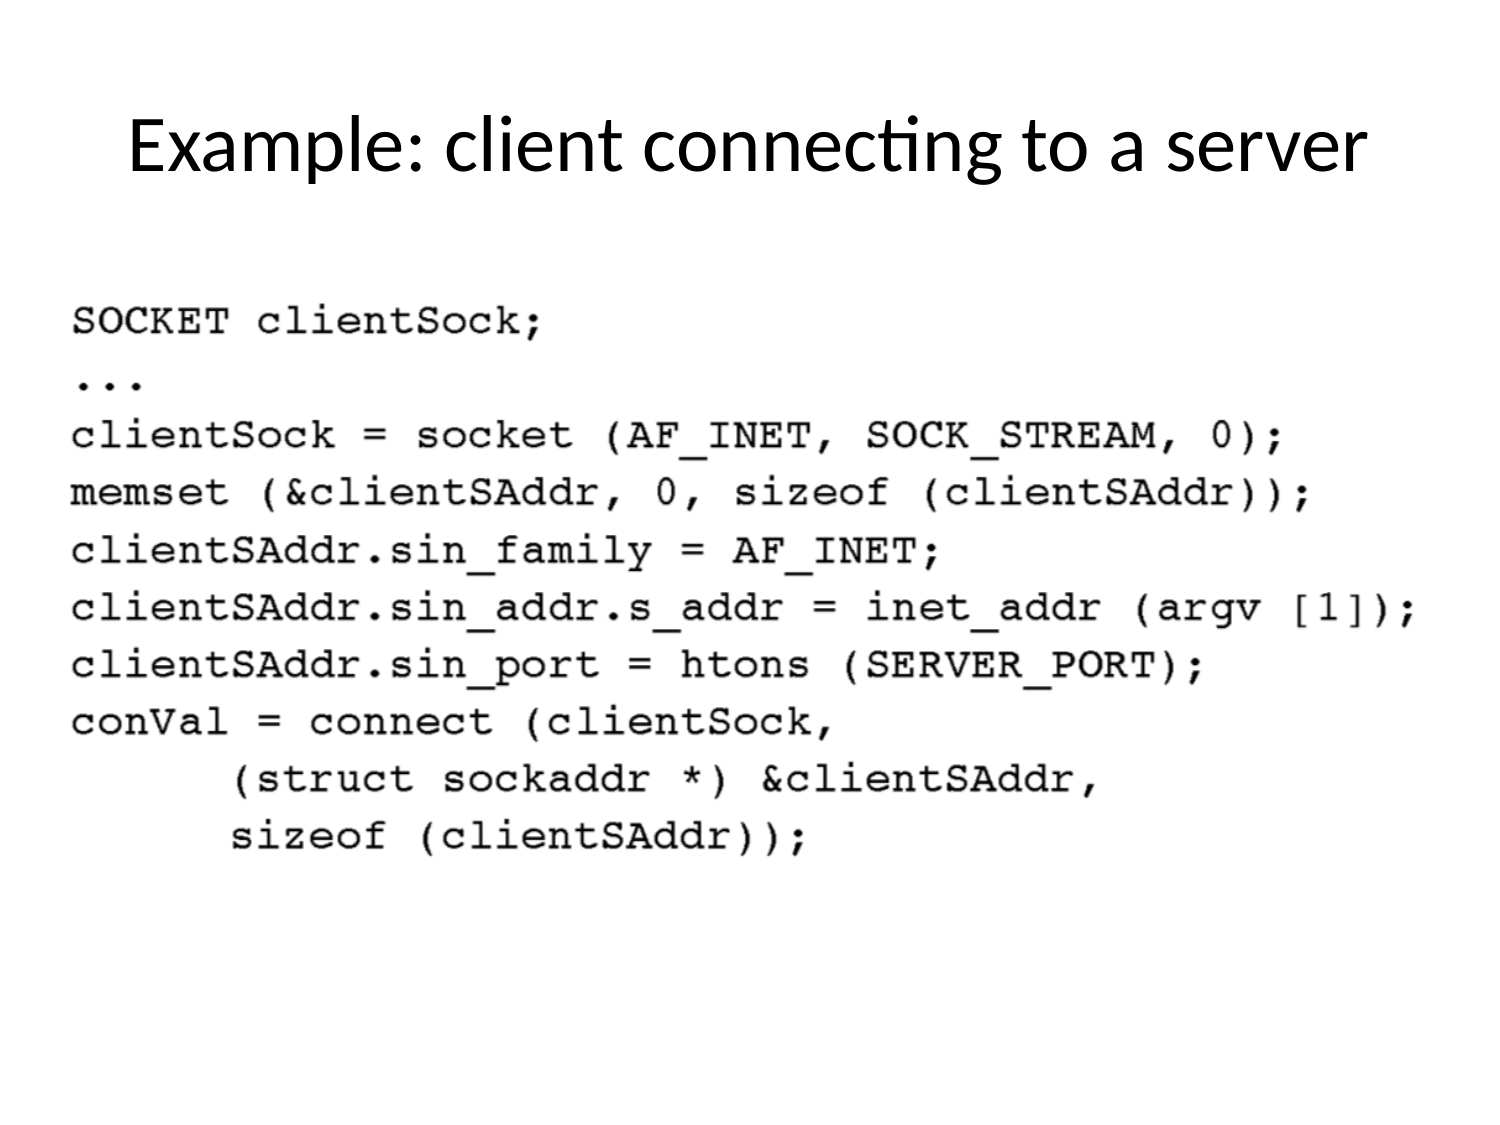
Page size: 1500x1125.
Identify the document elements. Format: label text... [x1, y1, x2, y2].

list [52, 290, 1448, 892]
title Example: client connecting to a server [75, 45, 1425, 233]
